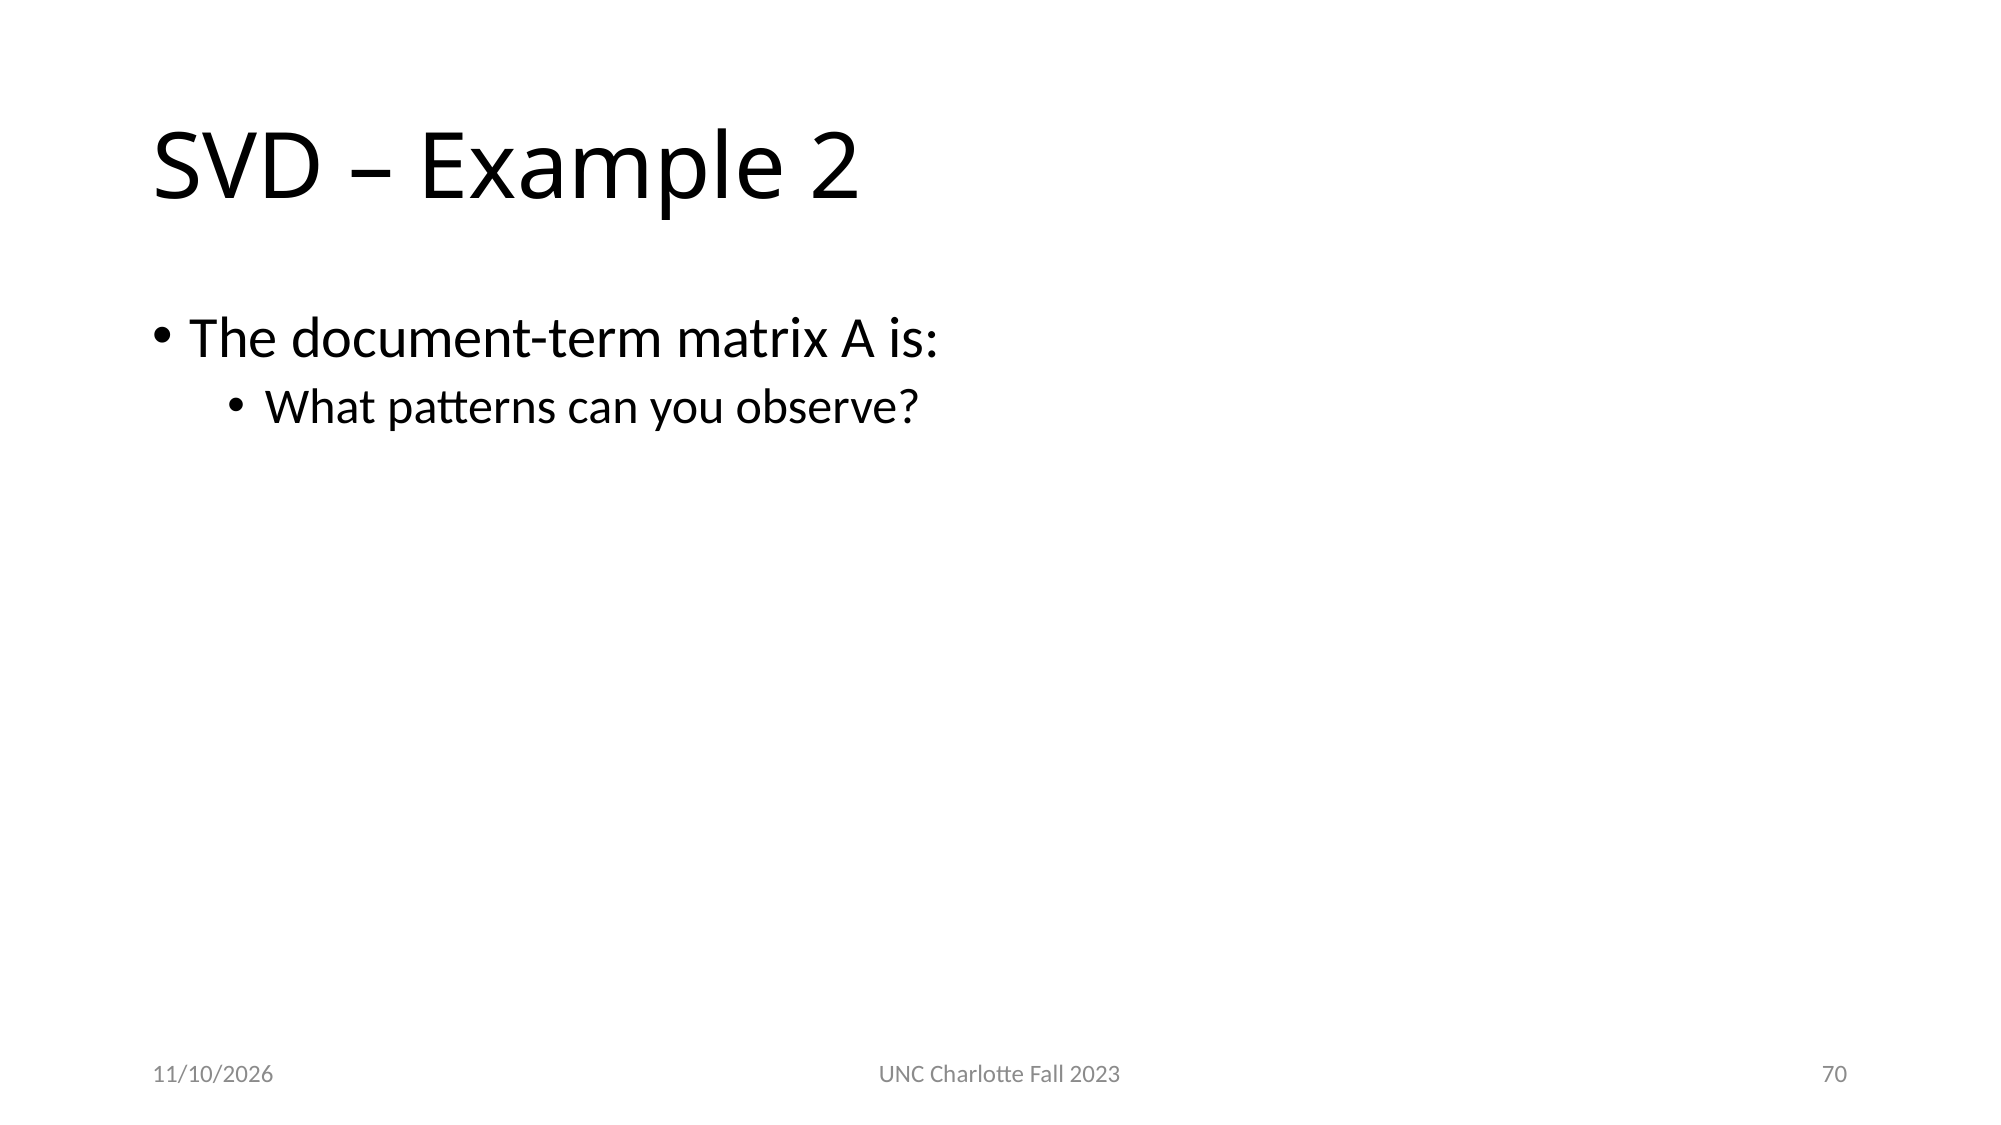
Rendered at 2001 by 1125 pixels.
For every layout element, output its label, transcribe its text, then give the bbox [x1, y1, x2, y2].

title SVD – Example 2 [137, 59, 1863, 278]
slide_number 70 [1412, 1042, 1863, 1103]
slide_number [137, 1042, 588, 1103]
footer UNC Charlotte Fall 2023 [662, 1042, 1338, 1103]
